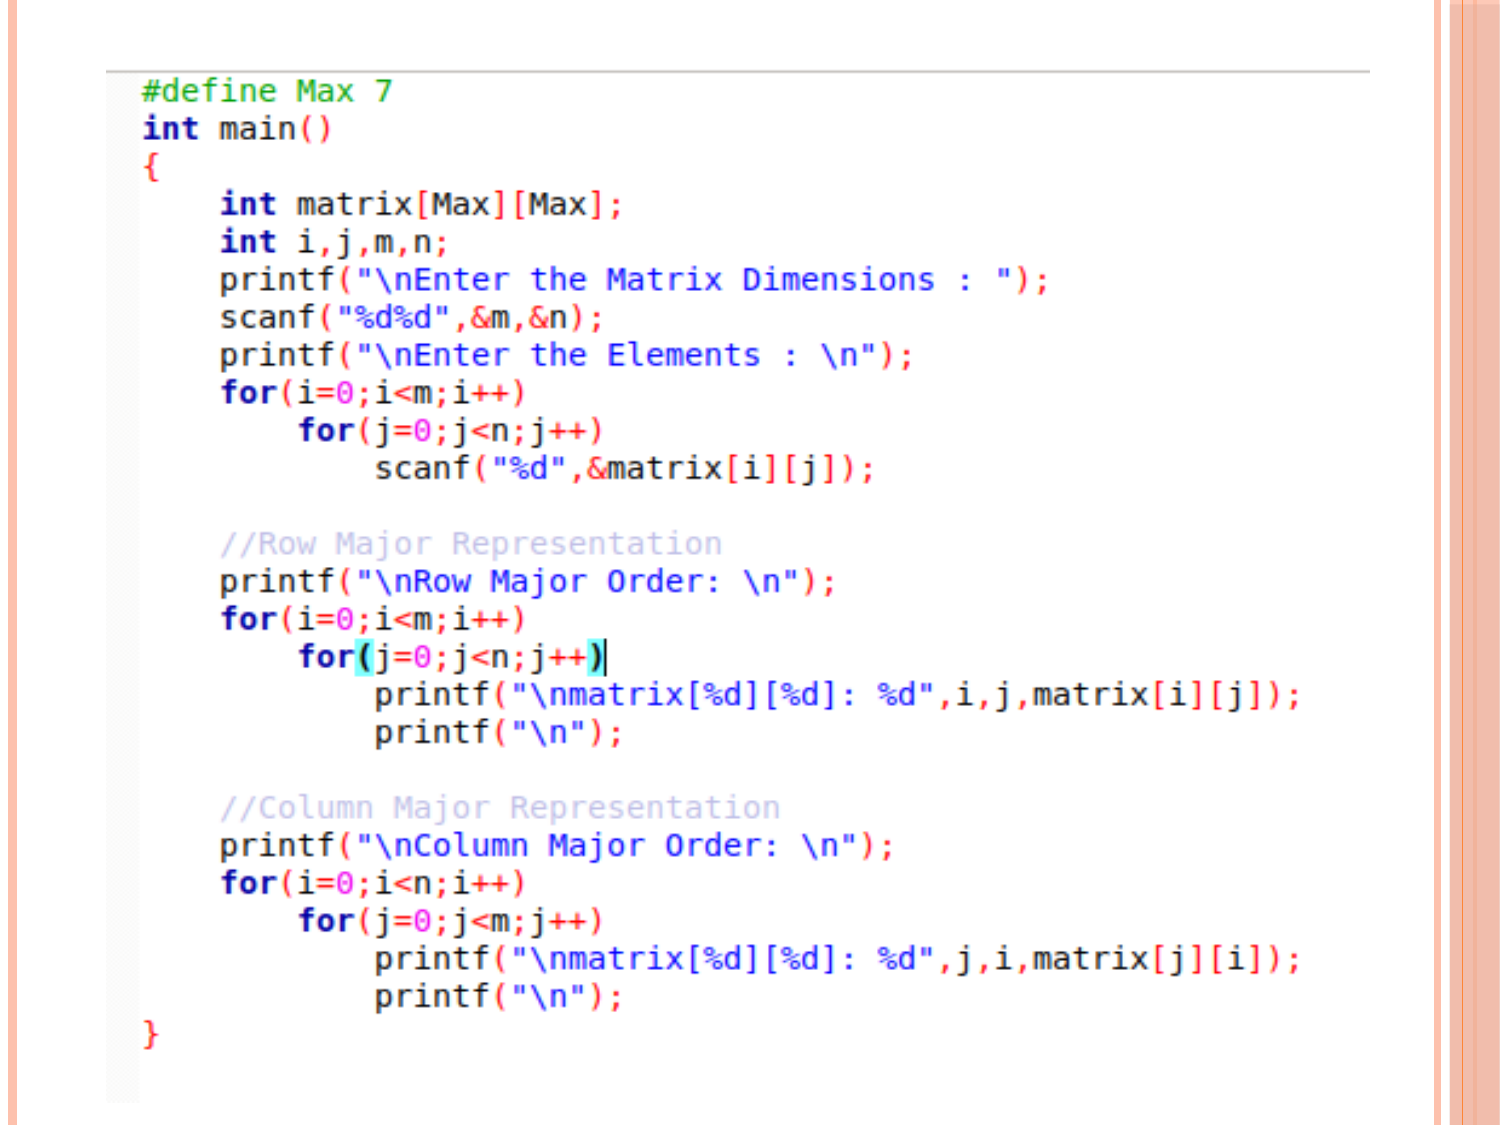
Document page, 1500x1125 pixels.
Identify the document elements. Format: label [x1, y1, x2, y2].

picture [105, 69, 1371, 1103]
text_box [1449, 0, 1500, 1125]
